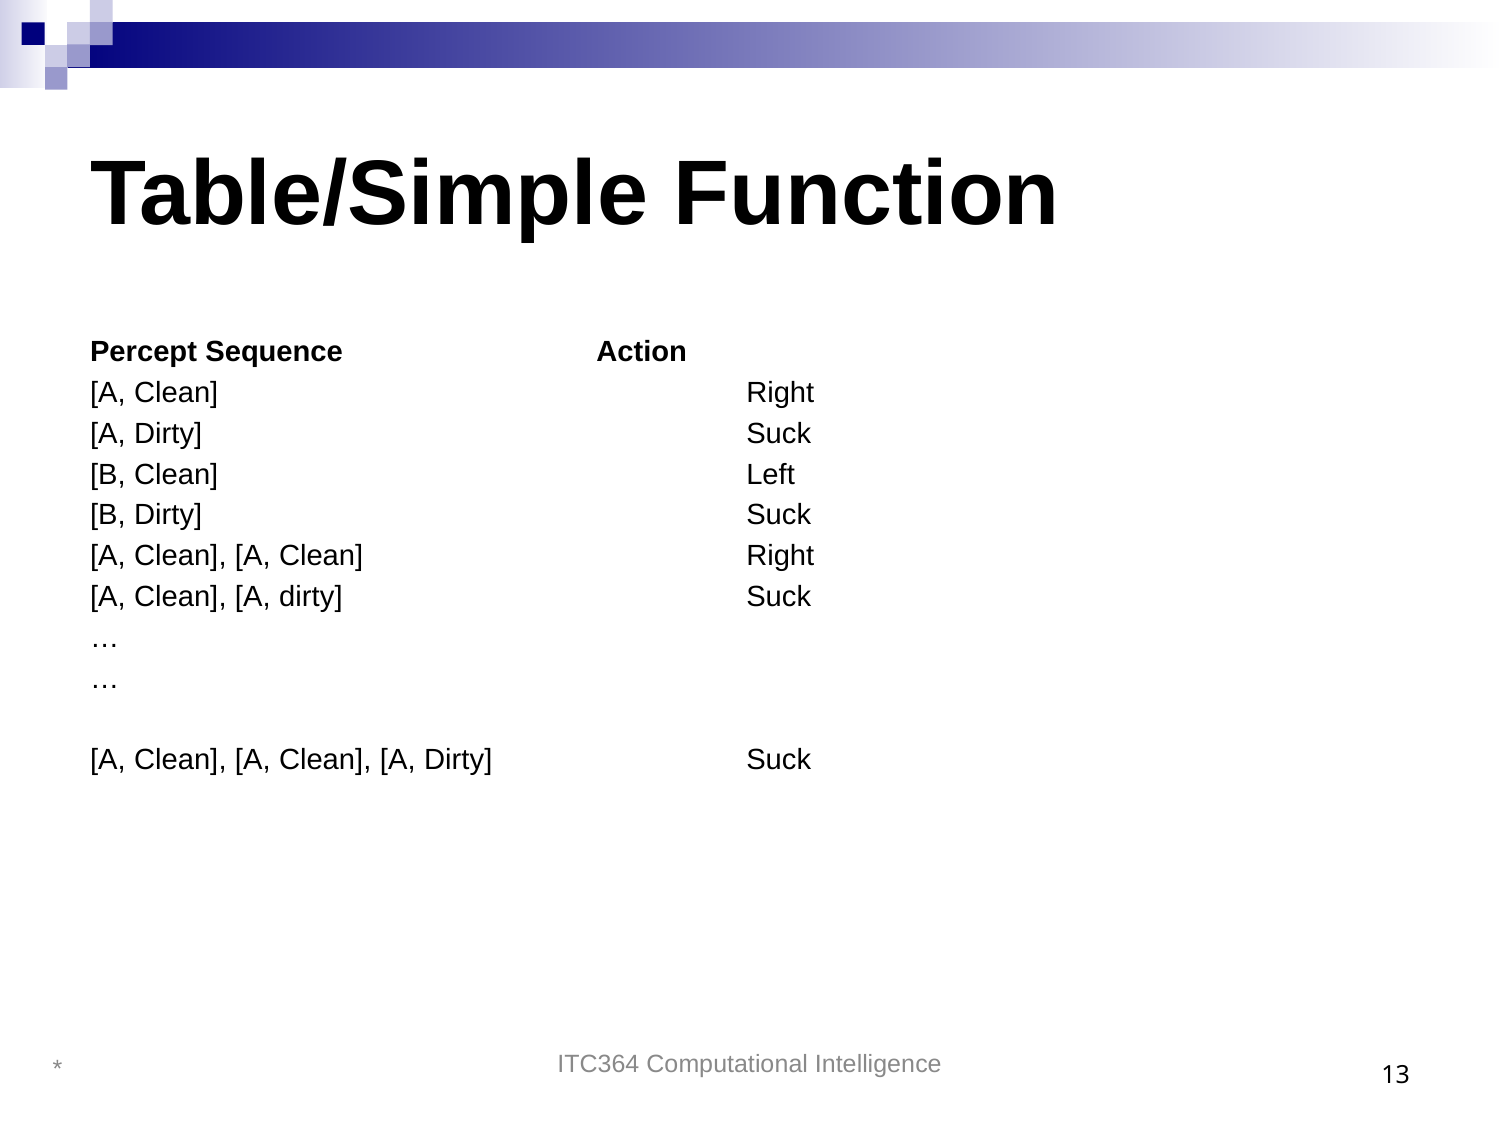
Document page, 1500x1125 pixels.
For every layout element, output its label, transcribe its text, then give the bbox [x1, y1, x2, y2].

list Percept Sequence Action [A, Clean] Right [A, Dirty] Suck [B, Clean] Left [B, Dirty] Suck [A, Clean], [A, Clean] Right [A, Clean], [A, dirty] Suck … … [A, Clean], [A, Clean], [A, Dirty] Suck [75, 324, 1425, 963]
text_box 13 [1074, 1024, 1425, 1100]
text_box ITC364 Computational Intelligence [512, 1024, 988, 1100]
title Table/Simple Function [75, 75, 1425, 300]
